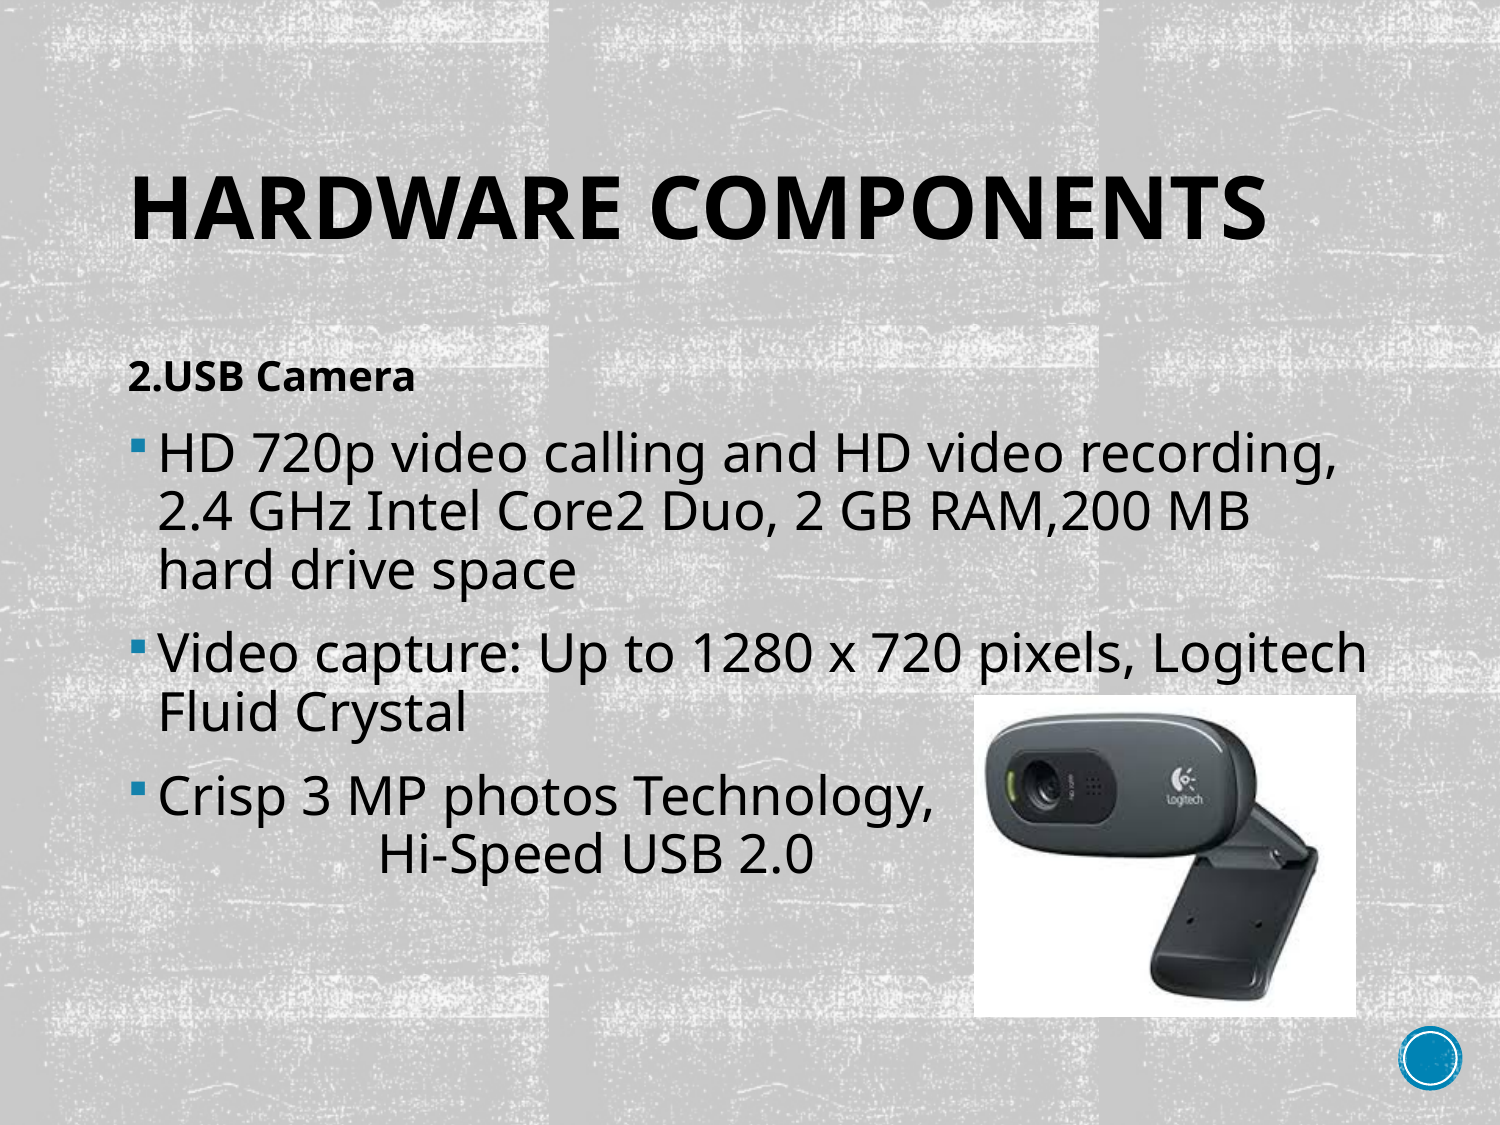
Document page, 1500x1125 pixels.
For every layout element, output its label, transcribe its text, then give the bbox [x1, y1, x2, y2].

picture [974, 694, 1356, 1018]
title Hardware Components [112, 79, 1388, 344]
list 2.USB Camera HD 720p video calling and HD video recording, 2.4 GHz Intel Core2 Duo, 2 GB RAM,200 MB hard drive space Video capture: Up to 1280 x 720 pixels, Logitech Fluid Crystal Crisp 3 MP photos Technology, Hi-Speed USB 2.0 [112, 348, 1388, 1013]
